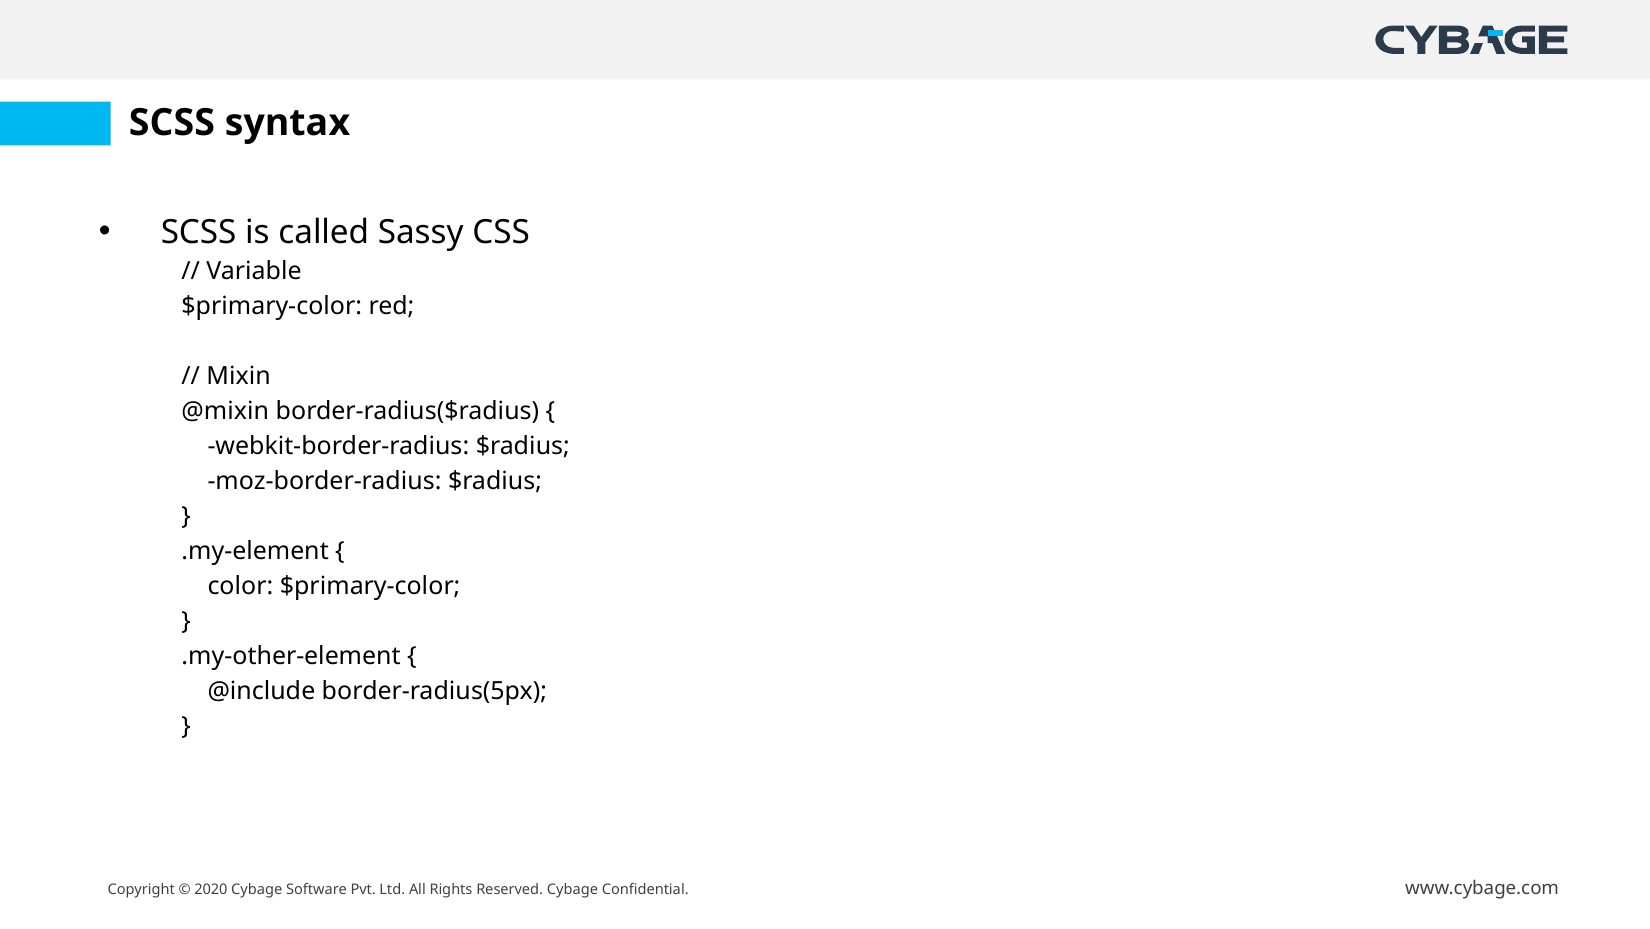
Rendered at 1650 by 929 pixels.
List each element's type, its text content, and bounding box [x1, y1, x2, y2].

title SCSS syntax [112, 89, 1598, 171]
list SCSS is called Sassy CSS // Variable $primary-color: red; // Mixin @mixin border-radius($radius) { -webkit-border-radius: $radius; -moz-border-radius: $radius; } .my-element { color: $primary-color; } .my-other-element { @include border-radius(5px); } [82, 201, 1568, 815]
